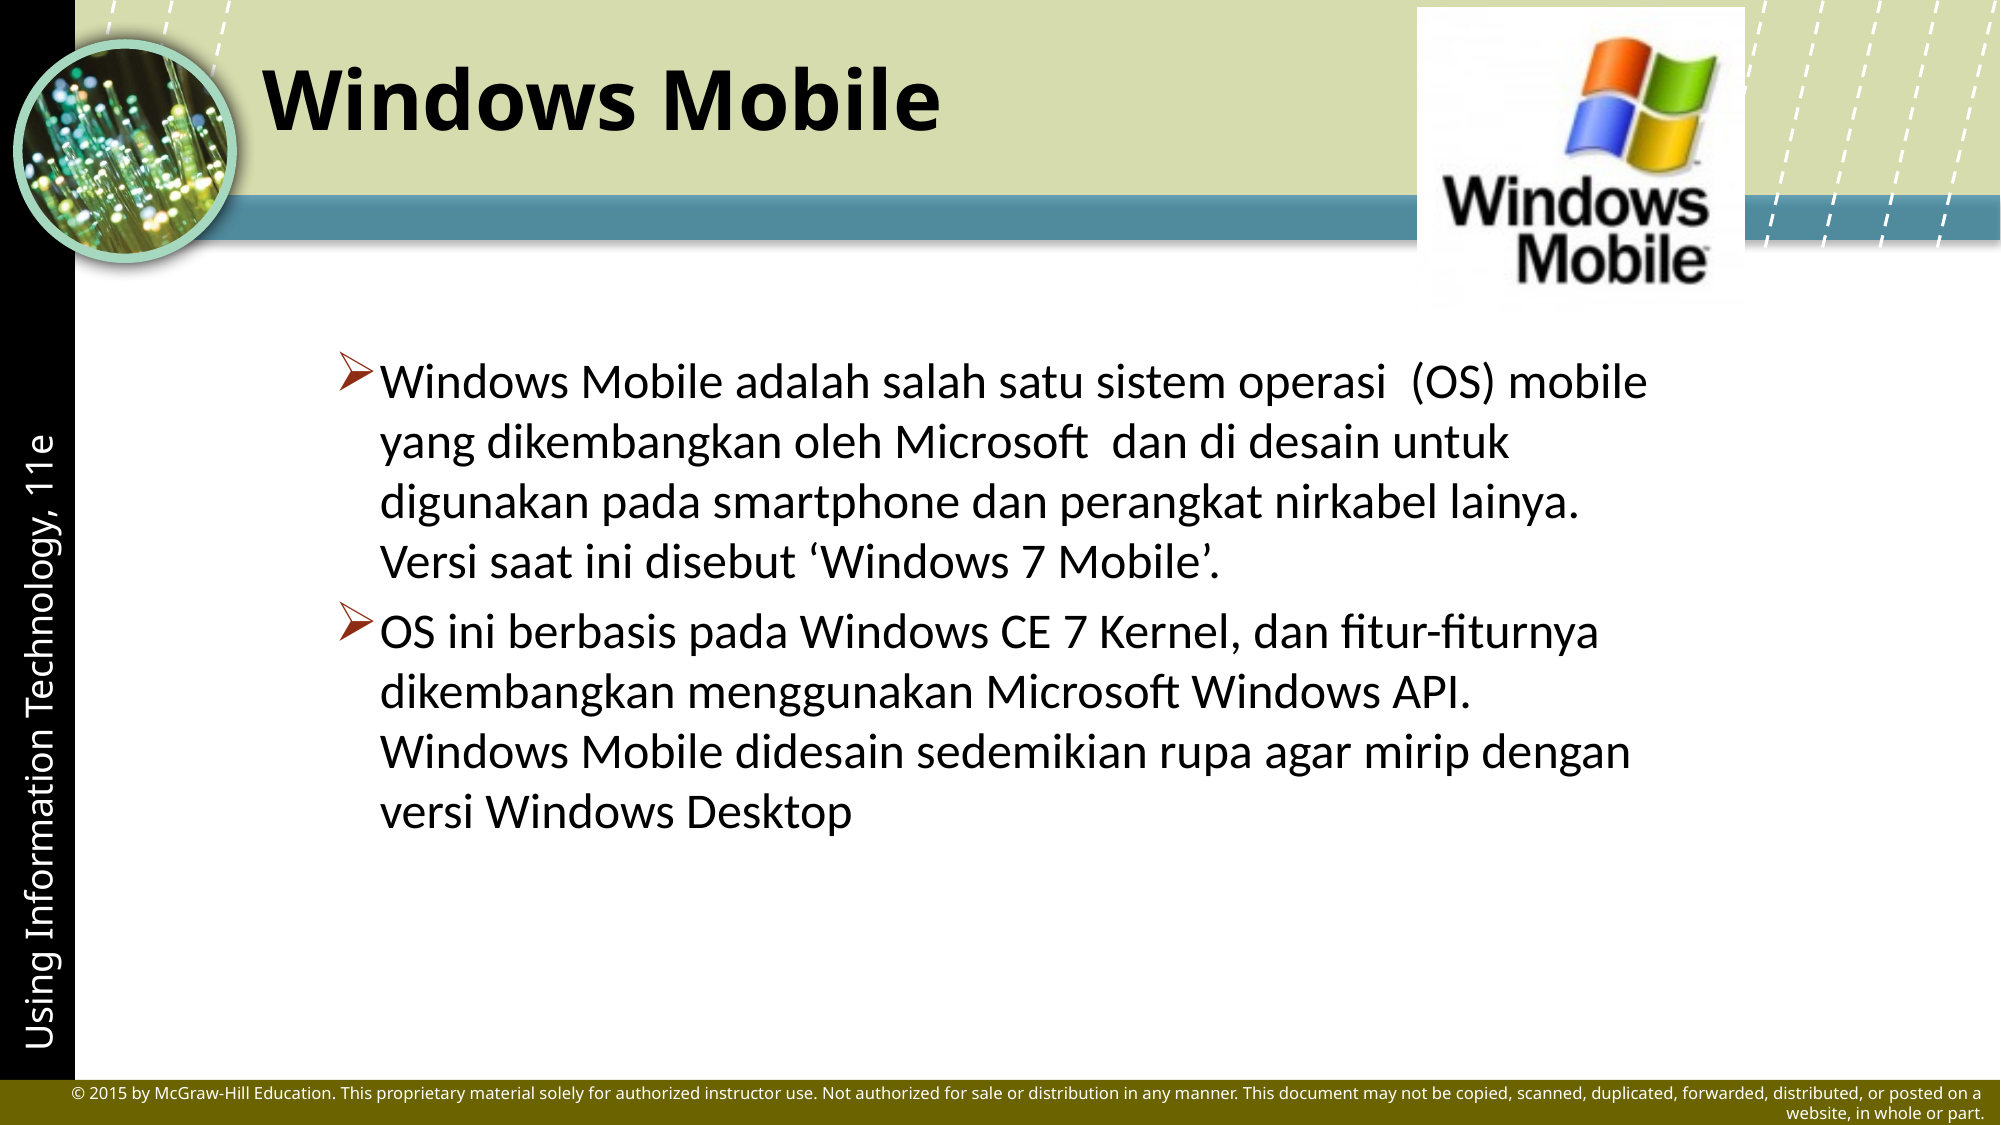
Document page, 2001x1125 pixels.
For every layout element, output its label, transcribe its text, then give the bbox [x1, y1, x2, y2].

list Windows Mobile adalah salah satu sistem operasi (OS) mobile yang dikembangkan oleh Microsoft dan di desain untuk digunakan pada smartphone dan perangkat nirkabel lainya. Versi saat ini disebut ‘Windows 7 Mobile’. OS ini berbasis pada Windows CE 7 Kernel, dan fitur-fiturnya dikembangkan menggunakan Microsoft Windows API. Windows Mobile didesain sedemikian rupa agar mirip dengan versi Windows Desktop [319, 341, 1670, 1055]
picture [1416, 6, 1745, 311]
title Windows Mobile [247, 0, 1985, 195]
picture [23, 49, 227, 253]
